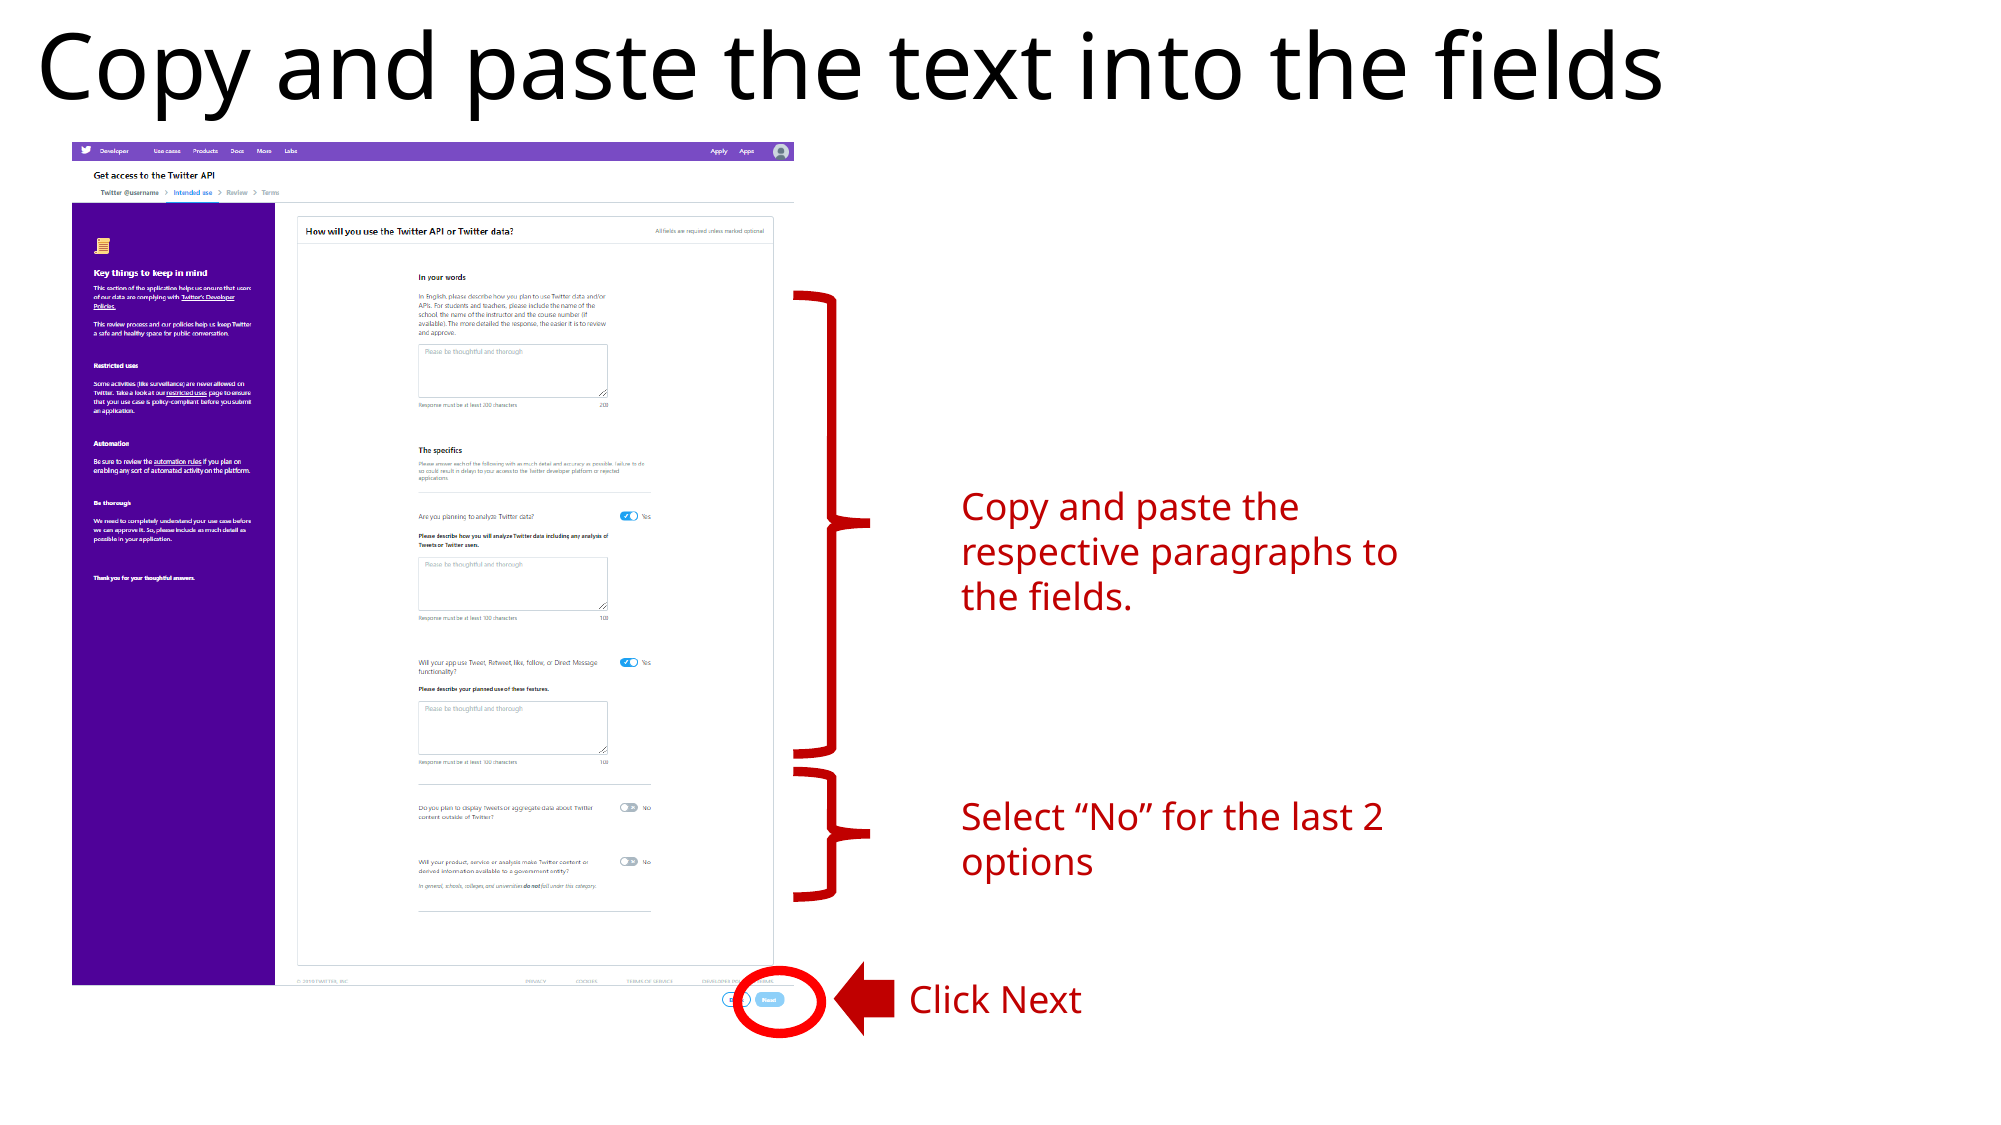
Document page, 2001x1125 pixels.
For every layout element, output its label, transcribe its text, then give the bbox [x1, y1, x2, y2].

text_box [737, 971, 823, 1035]
text_box [794, 294, 871, 755]
text_box [832, 958, 896, 1040]
text_box Copy and paste the respective paragraphs to the fields. [946, 475, 1466, 626]
title Copy and paste the text into the fields [21, 0, 2000, 179]
text_box [794, 770, 871, 898]
text_box Select “No” for the last 2 options [946, 785, 1466, 890]
picture [72, 142, 794, 1010]
text_box Click Next [894, 968, 1178, 1029]
